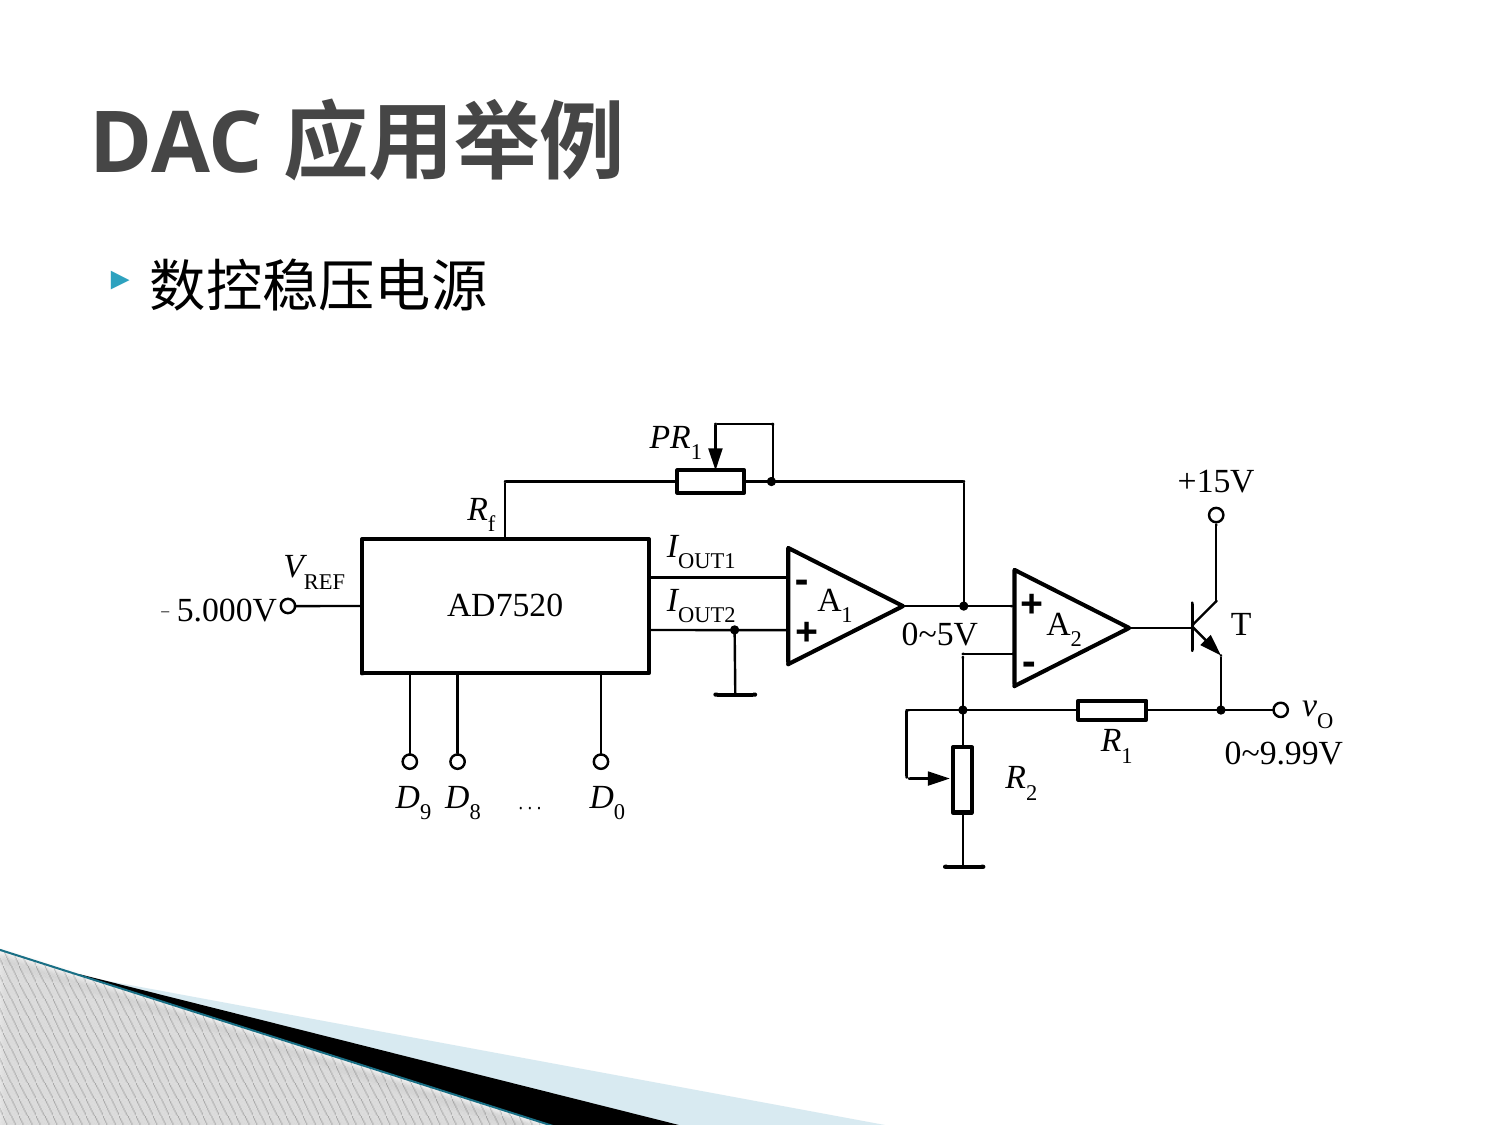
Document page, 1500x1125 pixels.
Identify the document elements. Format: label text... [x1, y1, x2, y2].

list 数控稳压电源 [75, 243, 1425, 350]
title DAC应用举例 [75, 45, 1425, 233]
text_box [135, 396, 1372, 875]
